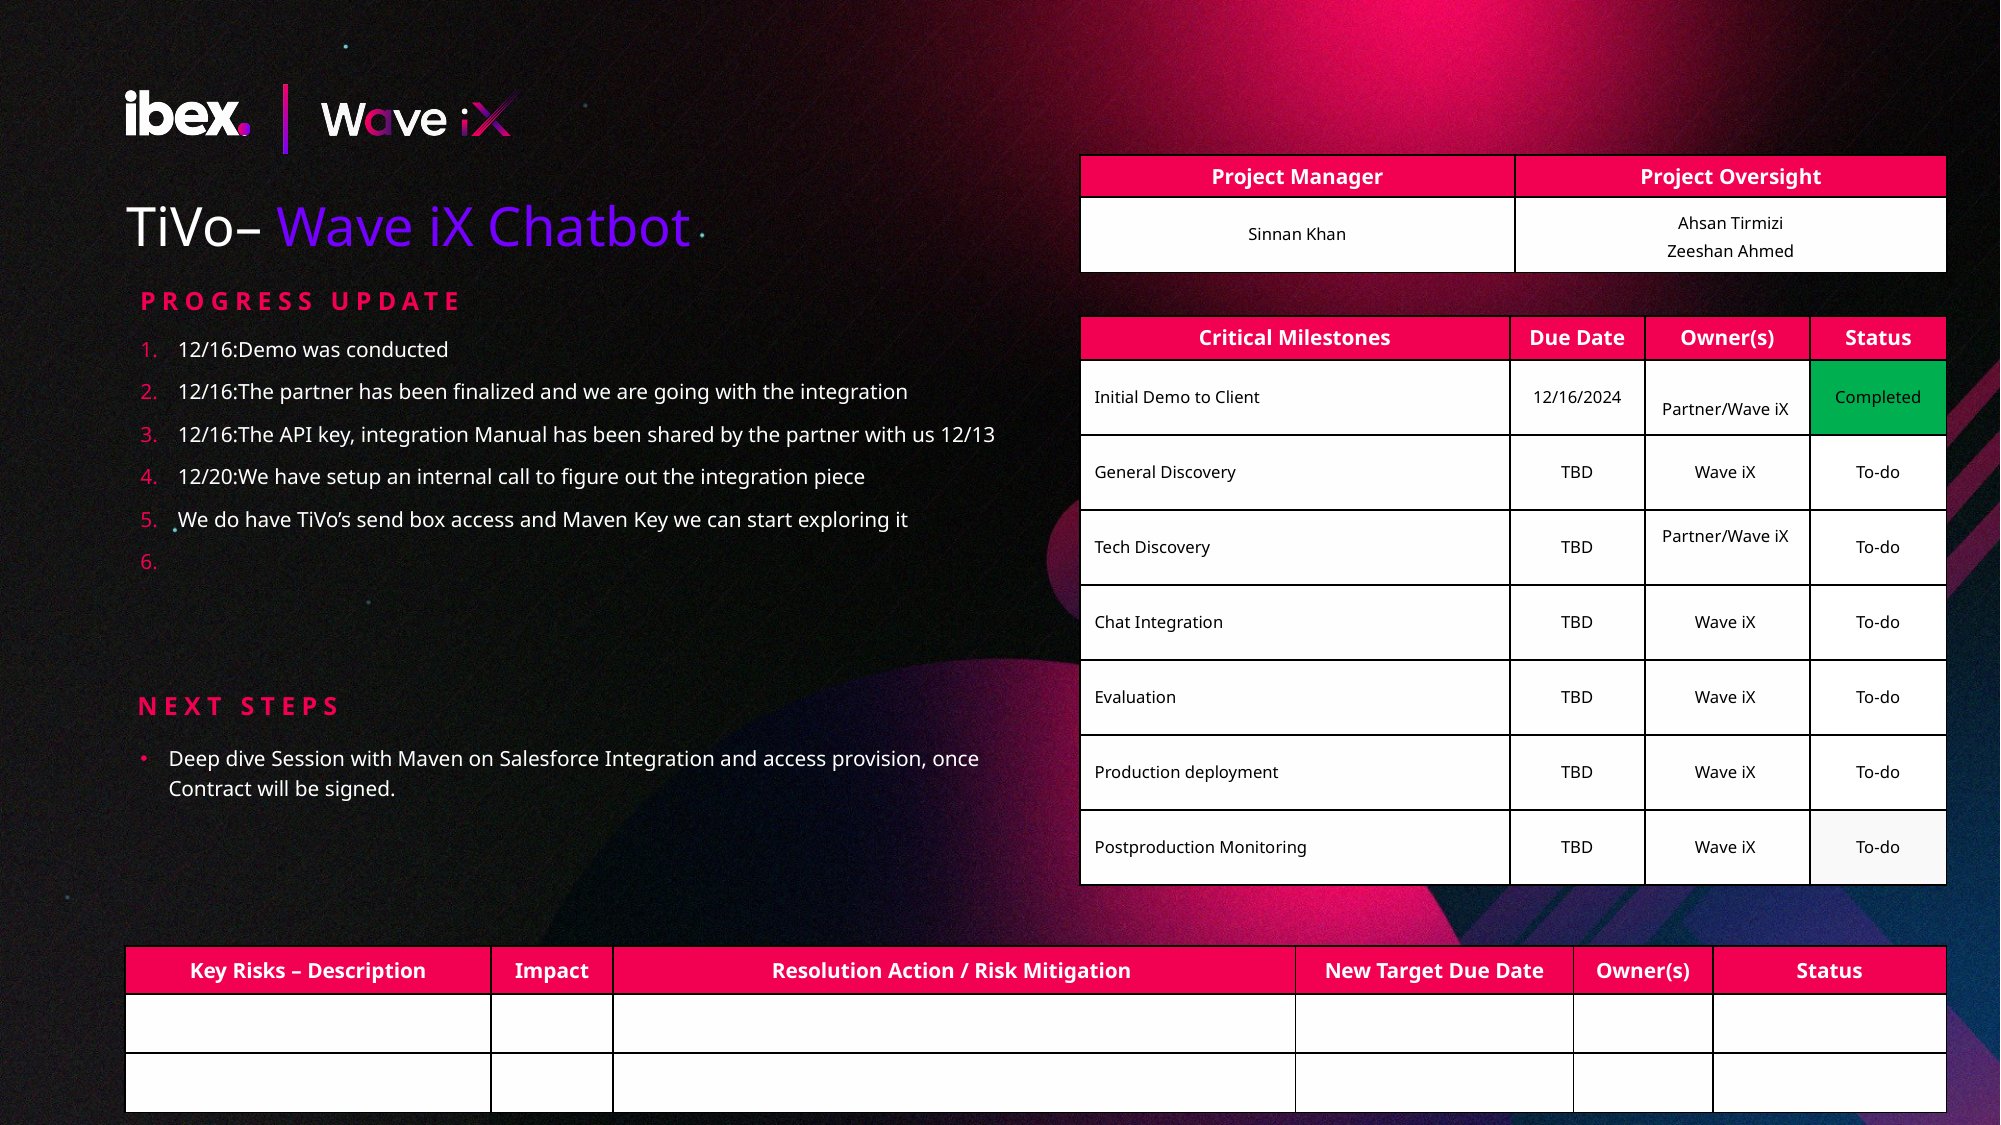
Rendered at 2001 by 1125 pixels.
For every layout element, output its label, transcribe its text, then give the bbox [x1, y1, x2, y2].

table_cell Initial Demo to Client [1081, 361, 1509, 434]
table_cell Wave iX [1646, 736, 1809, 809]
table_cell To-do [1811, 586, 1946, 659]
table_cell Partner/Wave iX [1646, 361, 1809, 434]
table_cell TBD [1511, 436, 1644, 509]
table_cell [1296, 1054, 1573, 1112]
table_cell Evaluation [1081, 661, 1509, 734]
table_cell Postproduction Monitoring [1081, 811, 1509, 884]
text_box NEXT STEPS [129, 677, 346, 728]
table_cell Sinnan Khan [1081, 198, 1514, 272]
table_header Status [1811, 317, 1946, 359]
table_cell TBD [1511, 511, 1644, 584]
table_cell Tech Discovery [1081, 511, 1509, 584]
table_cell To-do [1811, 511, 1946, 584]
table_header Project Oversight [1516, 156, 1946, 196]
table_header Impact [492, 947, 612, 993]
table_cell Wave iX [1646, 661, 1809, 734]
table_header New Target Due Date [1296, 947, 1573, 993]
table_cell To-do [1811, 736, 1946, 809]
table_cell Chat Integration [1081, 586, 1509, 659]
table_cell To-do [1811, 436, 1946, 509]
table_cell [126, 1054, 490, 1112]
table_cell TBD [1511, 736, 1644, 809]
table_cell Completed [1811, 361, 1946, 434]
table_cell General Discovery [1081, 436, 1509, 509]
table_cell TBD [1511, 586, 1644, 659]
table_cell Wave iX [1646, 586, 1809, 659]
table_cell Production deployment [1081, 736, 1509, 809]
table_cell [614, 1054, 1295, 1112]
table_header Owner(s) [1574, 947, 1712, 993]
table_cell [492, 1054, 612, 1112]
table_cell [1296, 995, 1573, 1052]
table_cell 12/16/2024 [1511, 361, 1644, 434]
text_box PROGRESS UPDATE [132, 272, 468, 323]
table_header Owner(s) [1646, 317, 1809, 359]
table_cell [1714, 995, 1946, 1052]
table_header Project Manager [1081, 156, 1514, 196]
table_cell [614, 995, 1295, 1052]
table_cell To-do [1811, 811, 1946, 884]
table_cell Ahsan Tirmizi Zeeshan Ahmed [1516, 198, 1946, 272]
picture [0, 0, 2000, 1125]
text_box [125, 84, 523, 154]
table_cell Wave iX [1646, 811, 1809, 884]
text_box Deep dive Session with Maven on Salesforce Integration and access provision, once Contract will be signed. [125, 732, 1021, 808]
table_cell [492, 995, 612, 1052]
table_cell [1714, 1054, 1946, 1112]
table_header Due Date [1511, 317, 1644, 359]
text_box TiVo– Wave iX Chatbot [125, 178, 1079, 257]
table_cell To-do [1811, 661, 1946, 734]
table_cell Partner/Wave iX [1646, 511, 1809, 584]
table_cell Wave iX [1646, 436, 1809, 509]
table_header Resolution Action / Risk Mitigation [614, 947, 1295, 993]
table_header Critical Milestones [1081, 317, 1509, 359]
table_cell [1574, 995, 1712, 1052]
table_cell [1574, 1054, 1712, 1112]
table_header Key Risks – Description [126, 947, 490, 993]
table_header Status [1714, 947, 1946, 993]
table_cell TBD [1511, 811, 1644, 884]
table_cell [126, 995, 490, 1052]
text_box 12/16:Demo was conducted 12/16:The partner has been finalized and we are going with the integration 12/16:The API key, integration Manual has been shared by the partner with us 12/13 12/20:We have setup an internal call to figure out the integration piece We do have TiVo’s send box access and Maven Key we can start exploring it [125, 323, 1021, 624]
table_cell TBD [1511, 661, 1644, 734]
